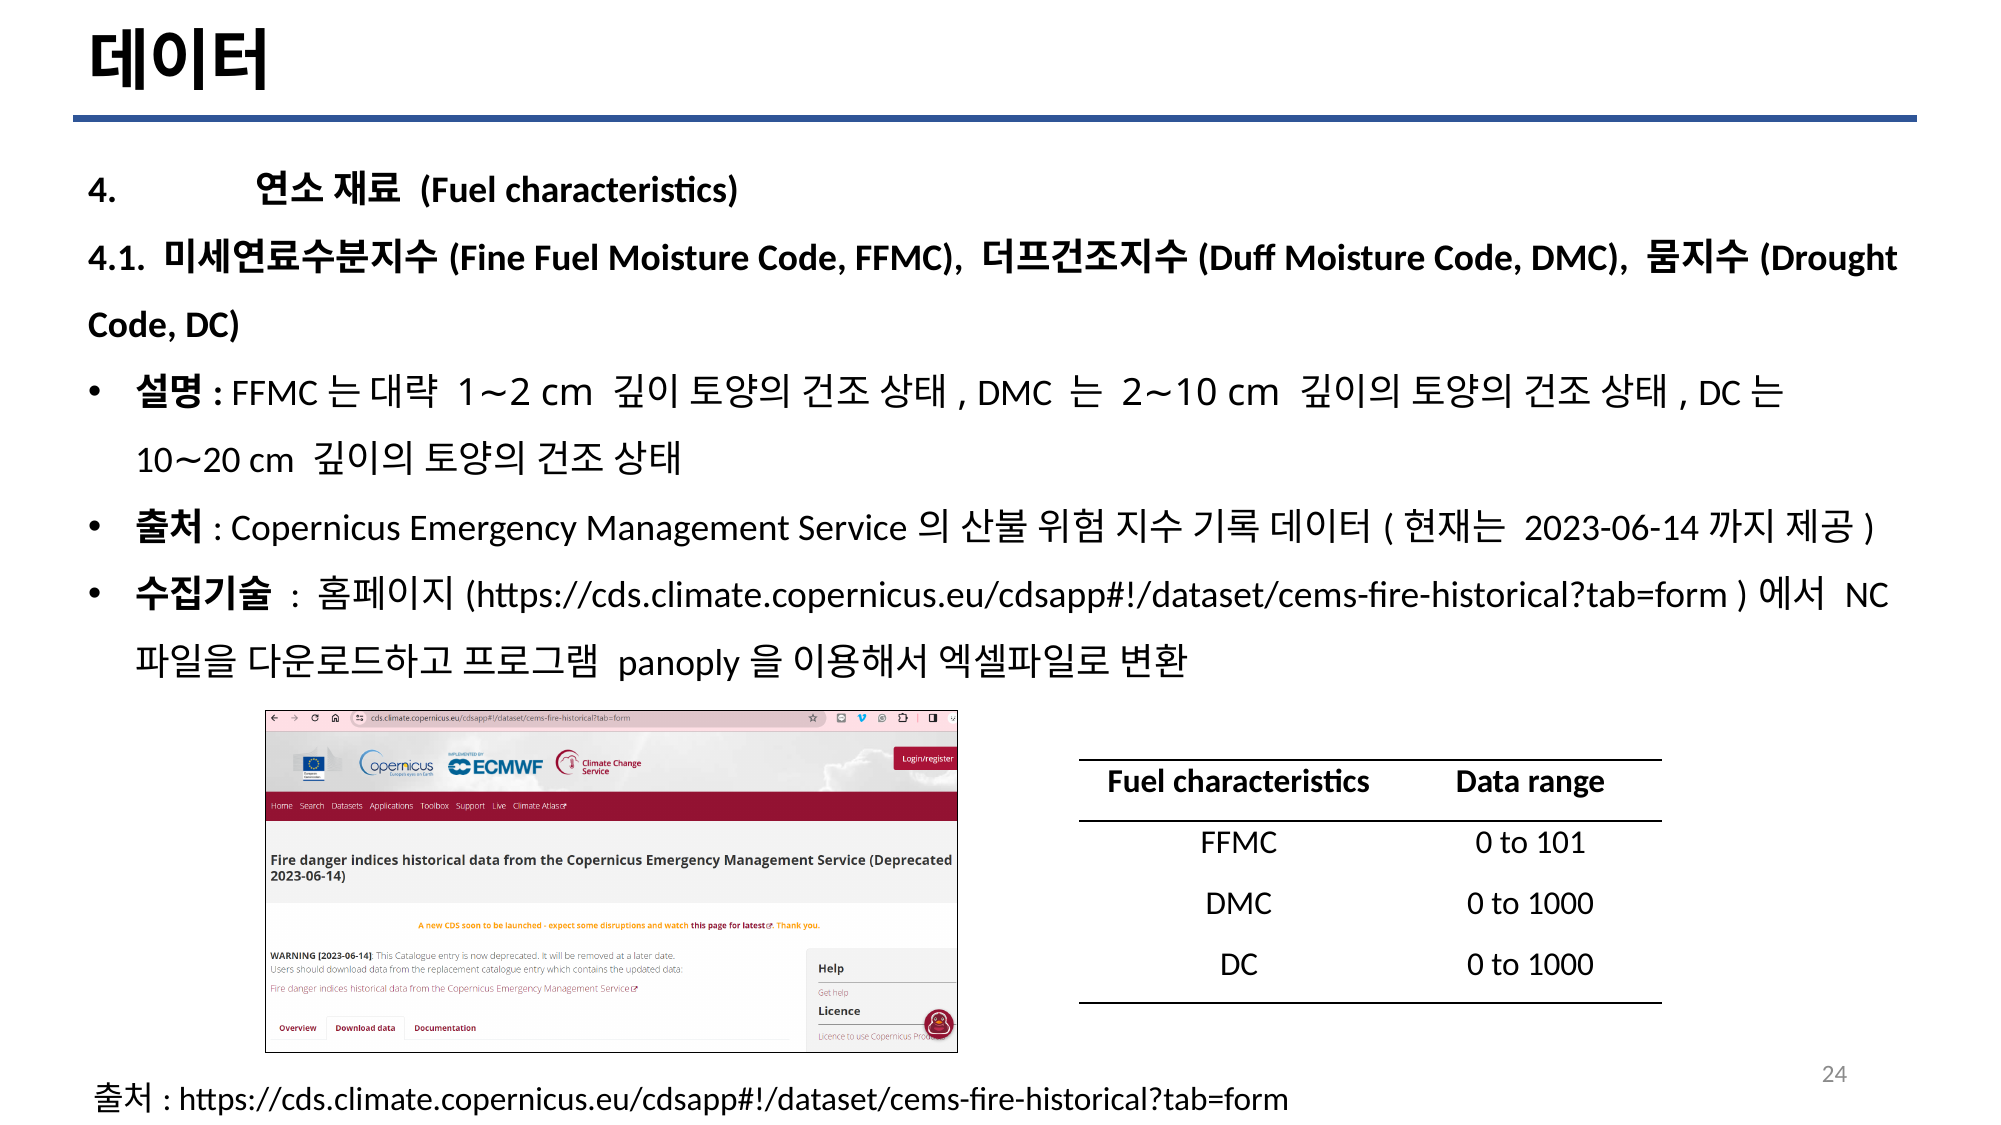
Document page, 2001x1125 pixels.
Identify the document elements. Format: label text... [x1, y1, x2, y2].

table_header Fuel characteristics [1079, 761, 1399, 820]
text_box 데이터 [73, 15, 1663, 107]
table_cell 0 to 1000 [1399, 882, 1662, 942]
table_cell DMC [1079, 882, 1399, 942]
table_cell 0 to 1000 [1399, 942, 1662, 1002]
picture [265, 710, 958, 1053]
table_cell DC [1079, 942, 1399, 1002]
slide_number 24 [1412, 1042, 1863, 1103]
table_header Data range [1399, 761, 1662, 820]
text_box 4. 연소 재료 (Fuel characteristics) 4.1. 미세연료수분지수(Fine Fuel Moisture Code, FFMC), 더프건조지수(Duff Moisture Code, DMC), 뭄지수(Drought Code, DC) 설명: FFMC는 대략 1∼2 cm 깊이 토양의 건조 상태, DMC 는 2∼10 cm 깊이의 토양의 건조 상태, DC는 10∼20 cm 깊이의 토양의 건조 상태 출처: Copernicus Emergency Management Service의 산불 위험 지수 기록 데이터(현재는 2023-06-14까지 제공) 수집기술 : 홈페이지(https://cds.climate.copernicus.eu/cdsapp#!/dataset/cems-fire-historical?tab=form )에서 NC 파일을 다운로드하고 프로그램 panoply을 이용해서 엑셀파일로 변환 [73, 135, 1917, 940]
table_cell FFMC [1079, 822, 1399, 882]
text_box 출처: https://cds.climate.copernicus.eu/cdsapp#!/dataset/cems-fire-historical?tab=form [78, 1069, 1314, 1125]
table_cell 0 to 101 [1399, 822, 1662, 882]
